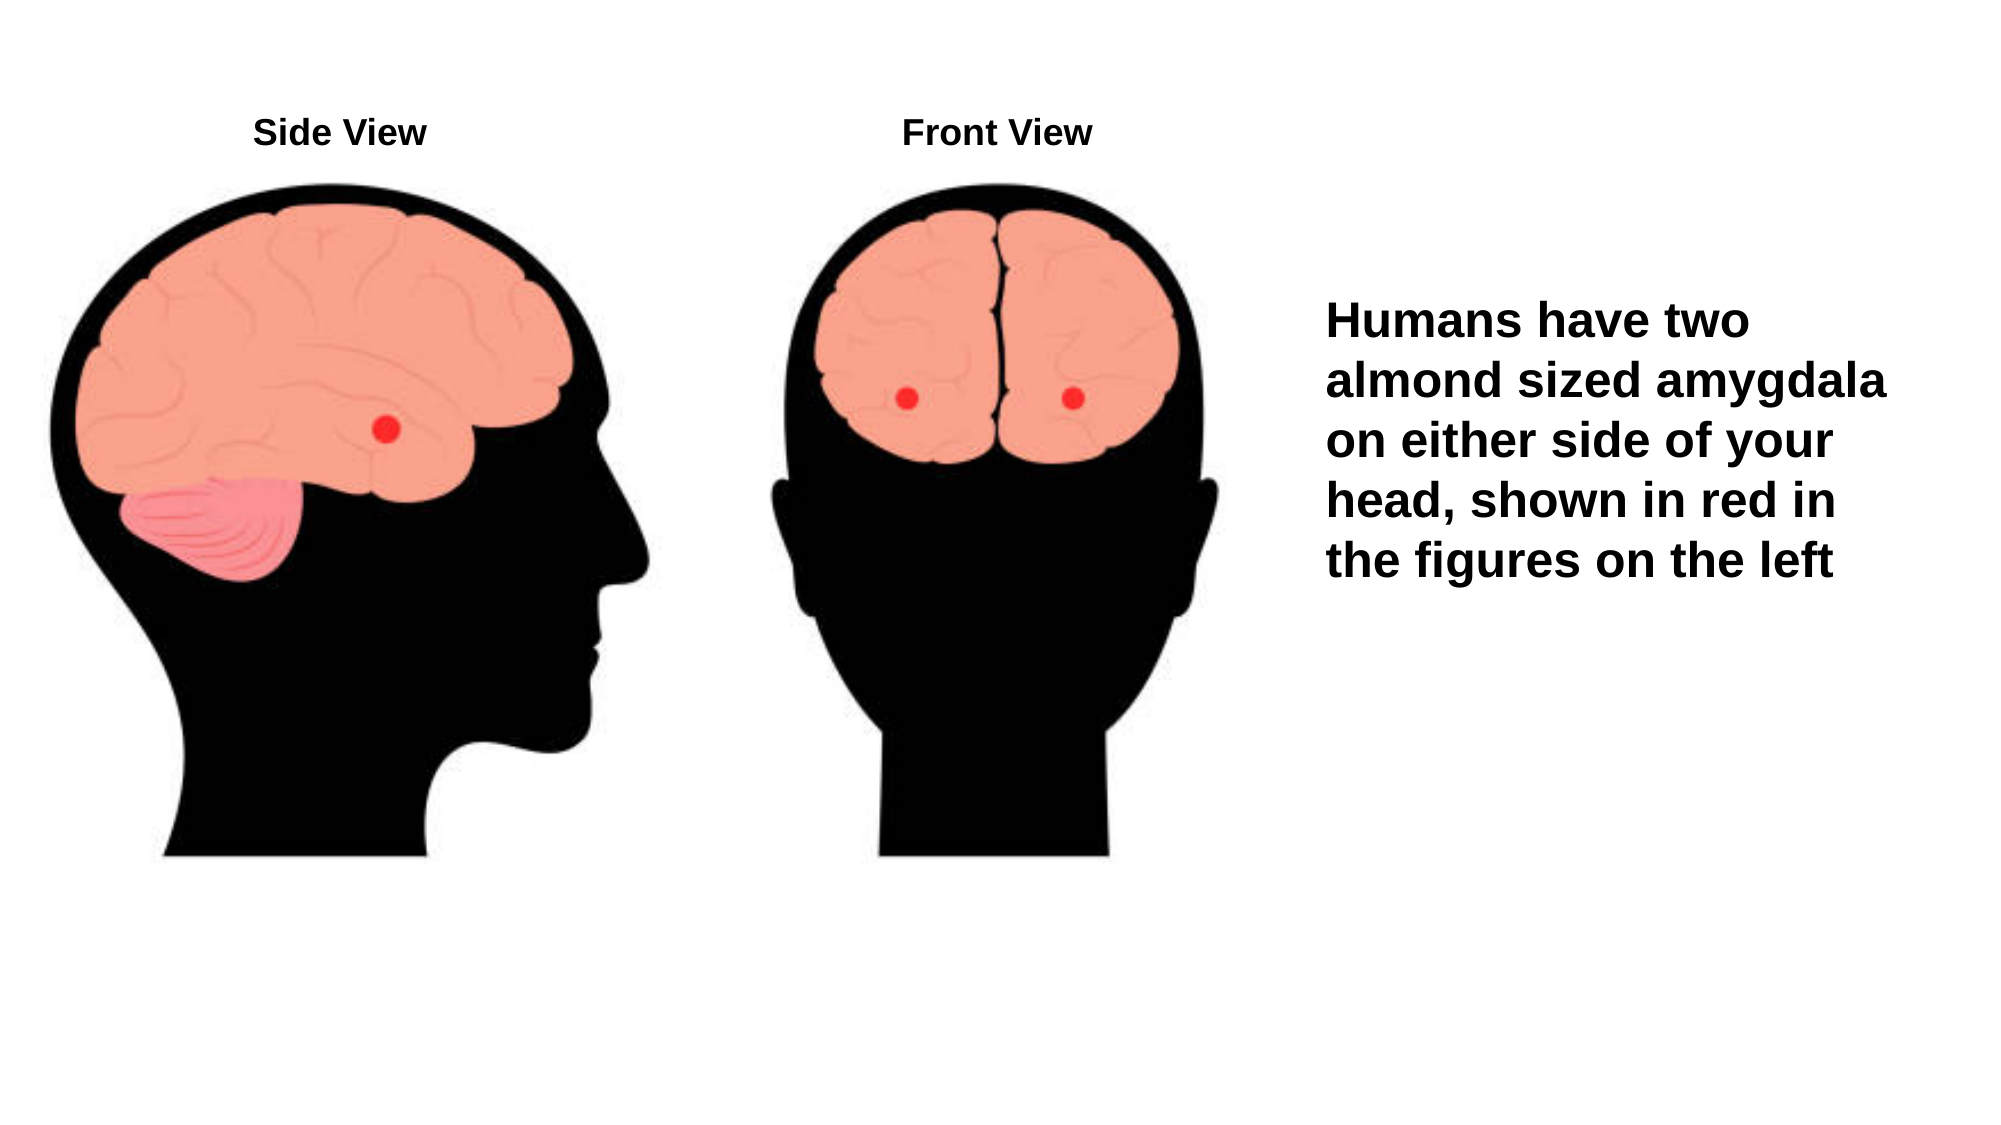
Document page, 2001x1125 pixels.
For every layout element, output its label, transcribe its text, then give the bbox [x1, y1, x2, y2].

text_box Humans have two almond sized amygdala on either side of your head, shown in red in the figures on the left [1310, 279, 1916, 595]
text_box Front View [887, 100, 1113, 161]
picture [40, 180, 1233, 876]
text_box Side View [238, 100, 464, 161]
